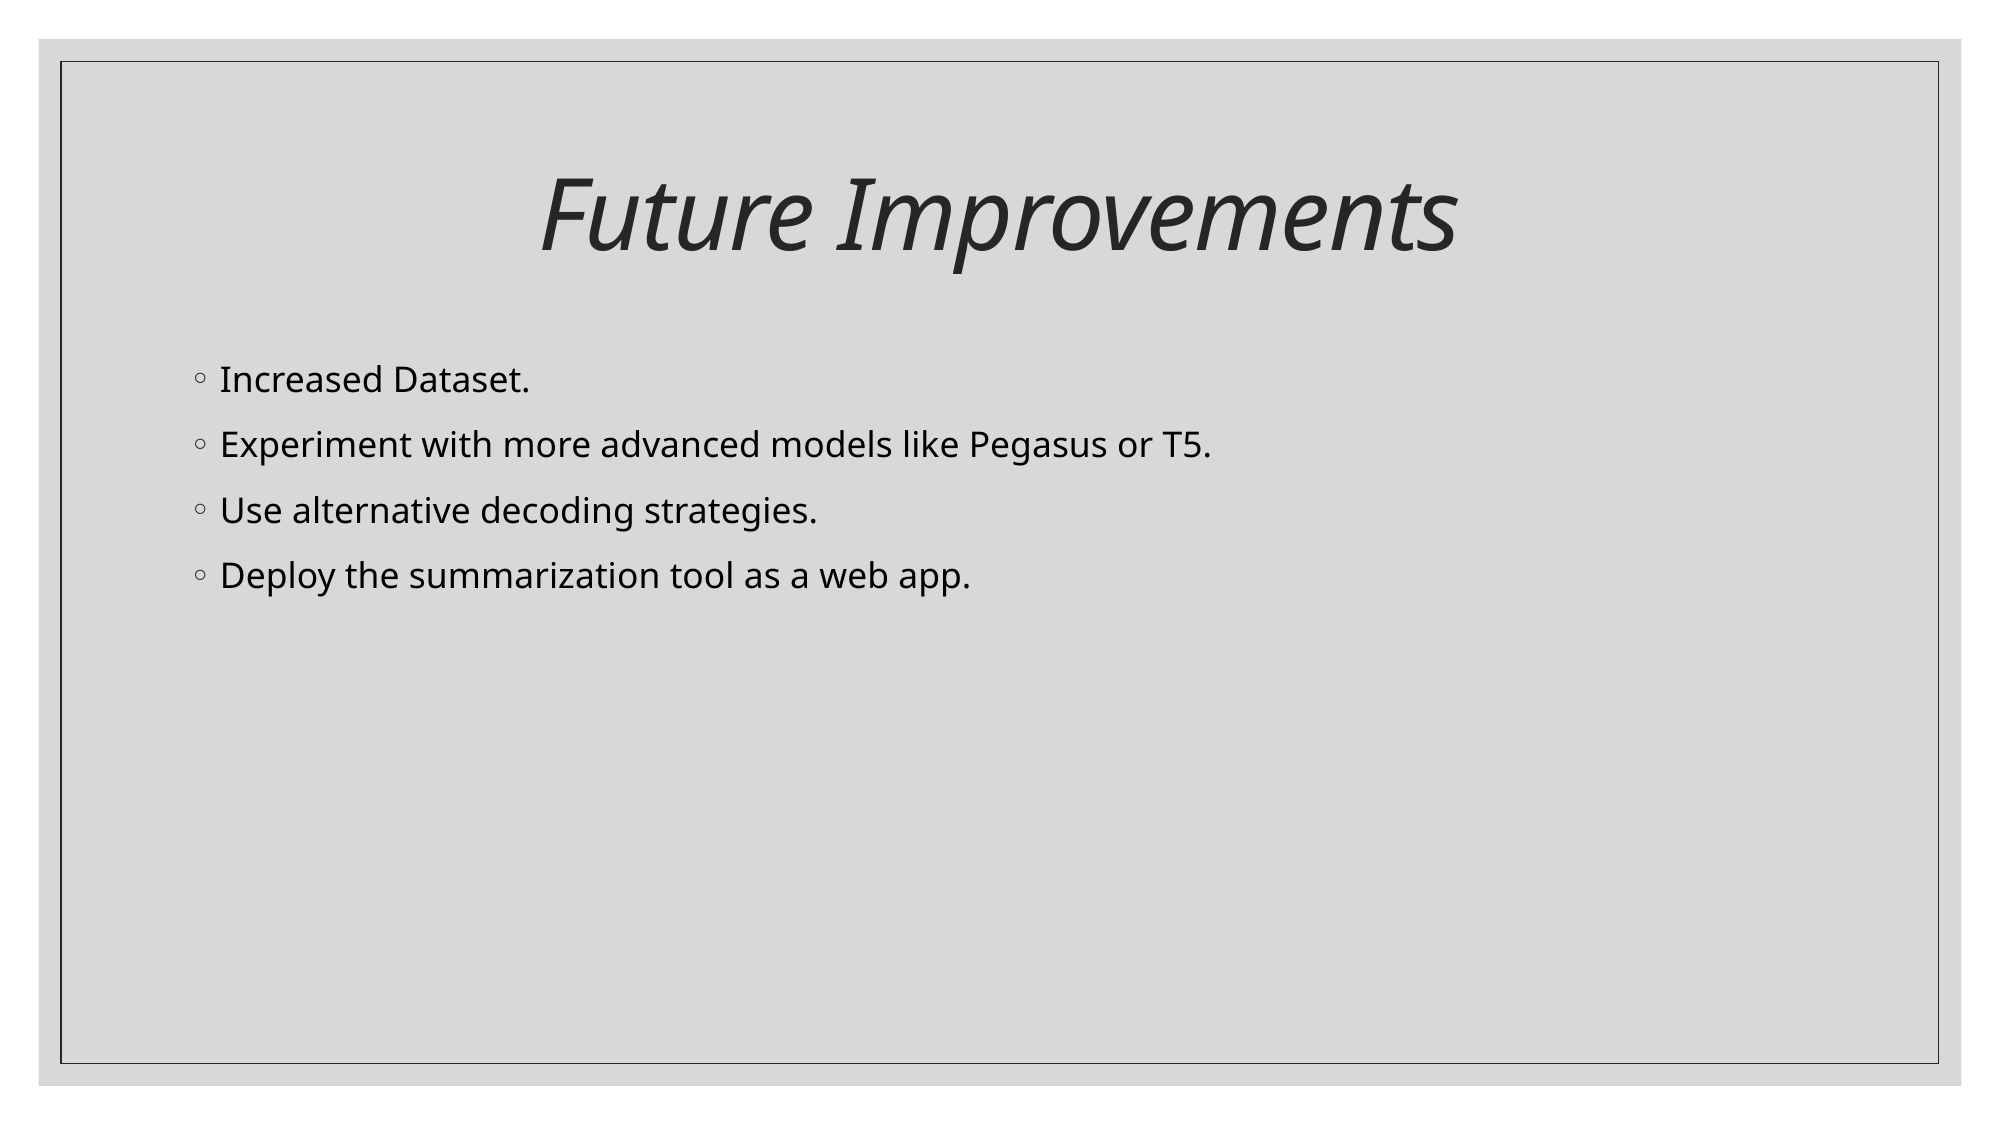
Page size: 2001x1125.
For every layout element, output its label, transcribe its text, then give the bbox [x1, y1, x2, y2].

list Increased Dataset. Experiment with more advanced models like Pegasus or T5. Use alternative decoding strategies. Deploy the summarization tool as a web app. [174, 345, 1825, 977]
title Future Improvements [174, 105, 1825, 331]
